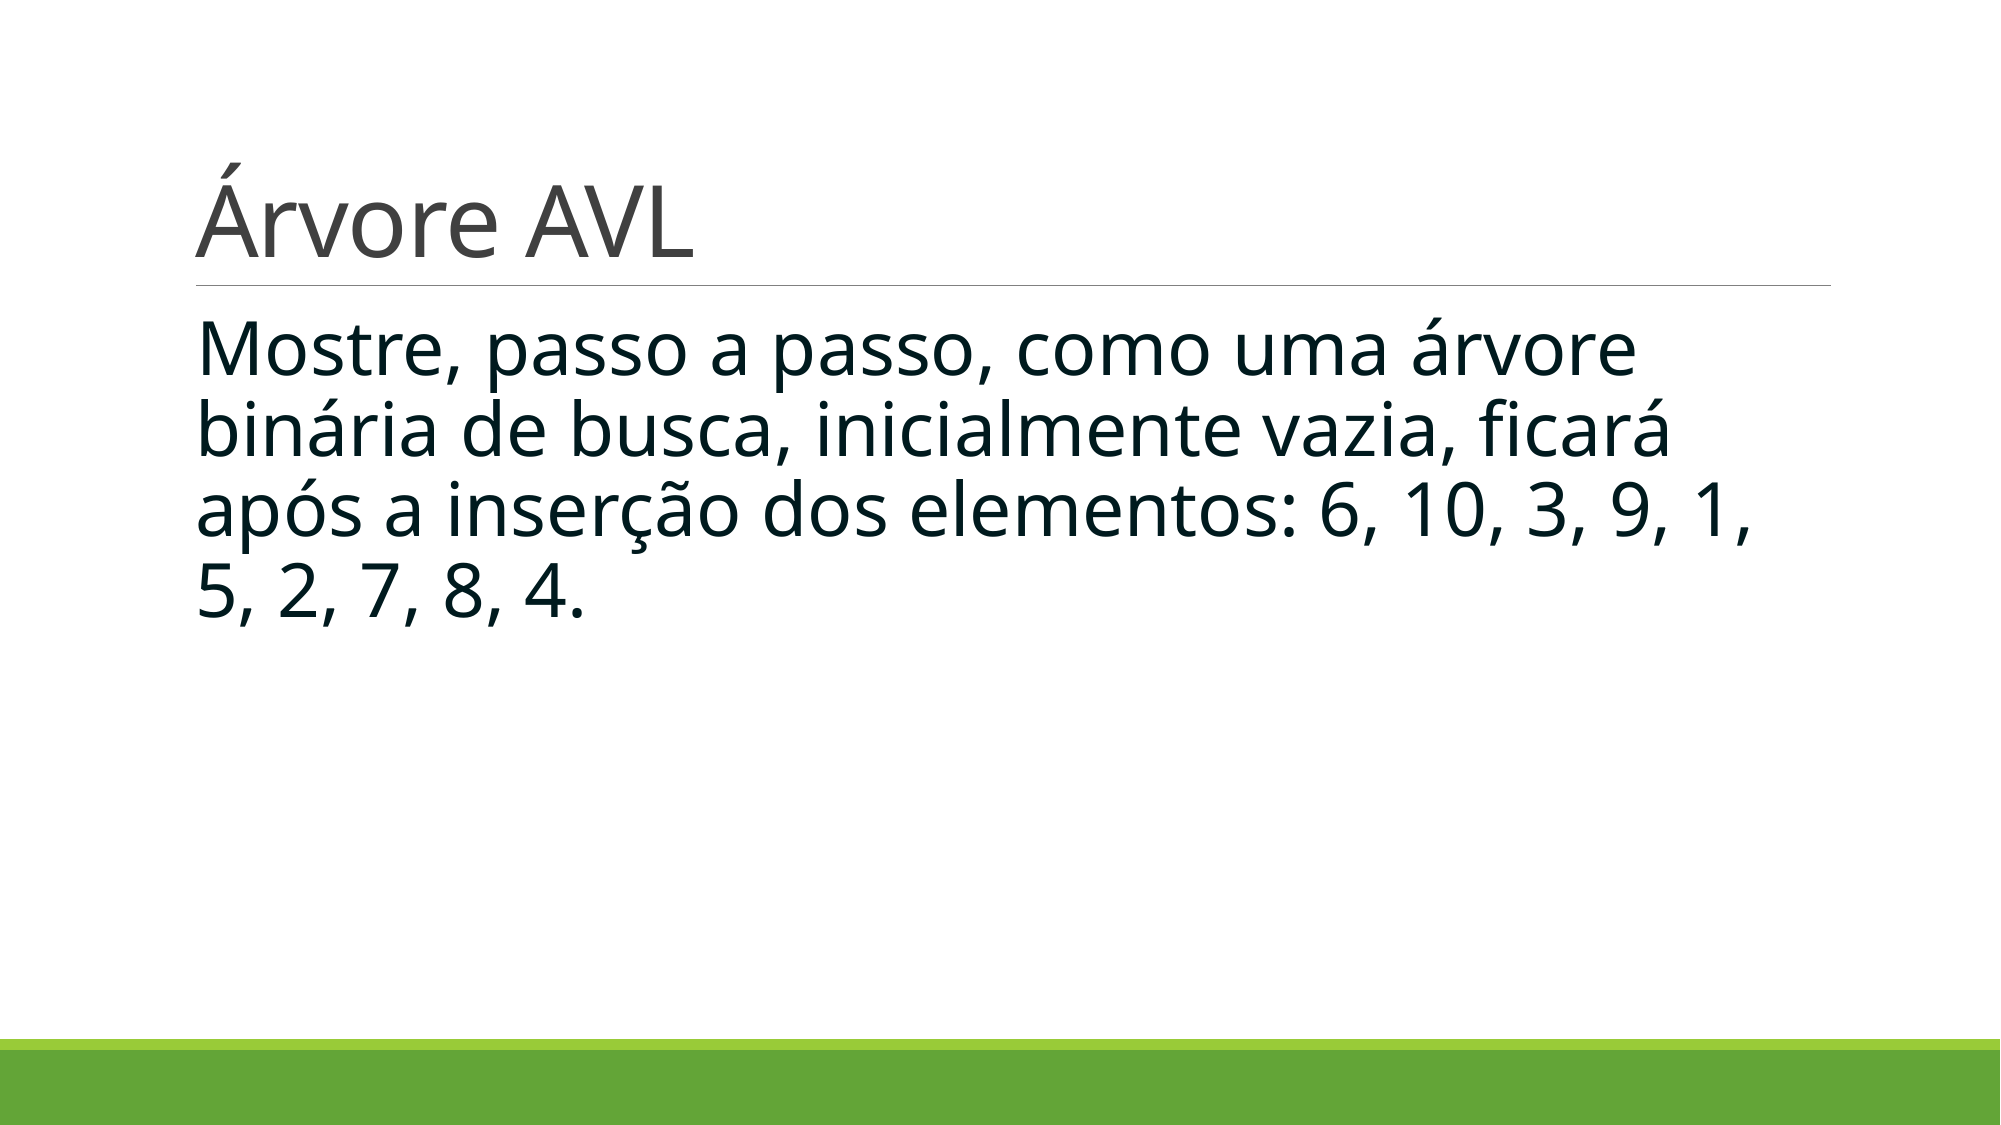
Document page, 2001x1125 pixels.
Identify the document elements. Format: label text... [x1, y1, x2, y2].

title Árvore AVL [180, 47, 1830, 285]
list Mostre, passo a passo, como uma árvore binária de busca, inicialmente vazia, ficará após a inserção dos elementos: 6, 10, 3, 9, 1, 5, 2, 7, 8, 4. [180, 302, 1830, 963]
